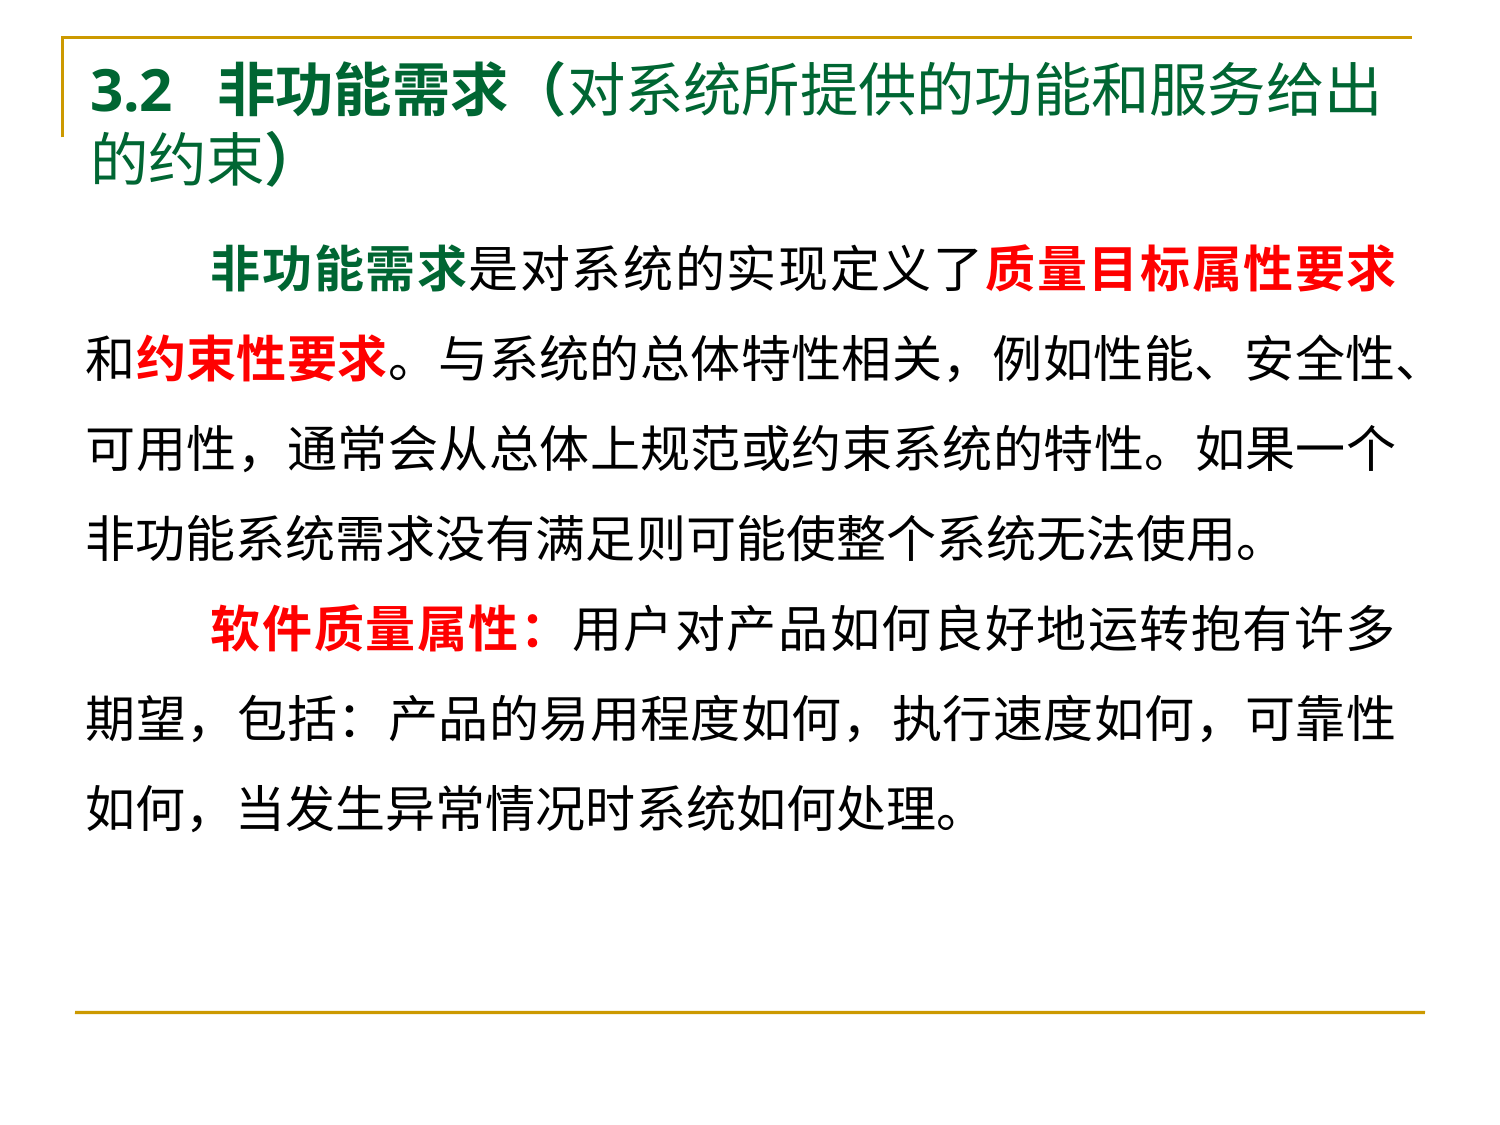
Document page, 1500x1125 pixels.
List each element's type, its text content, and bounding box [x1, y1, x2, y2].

list 非功能需求是对系统的实现定义了质量目标属性要求和约束性要求。与系统的总体特性相关，例如性能、安全性、可用性，通常会从总体上规范或约束系统的特性。如果一个非功能系统需求没有满足则可能使整个系统无法使用。 软件质量属性：用户对产品如何良好地运转抱有许多期望，包括：产品的易用程度如何，执行速度如何，可靠性如何，当发生异常情况时系统如何处理。 [70, 200, 1413, 890]
title 3.2 非功能需求（对系统所提供的功能和服务给出的约束） [74, 45, 1426, 187]
